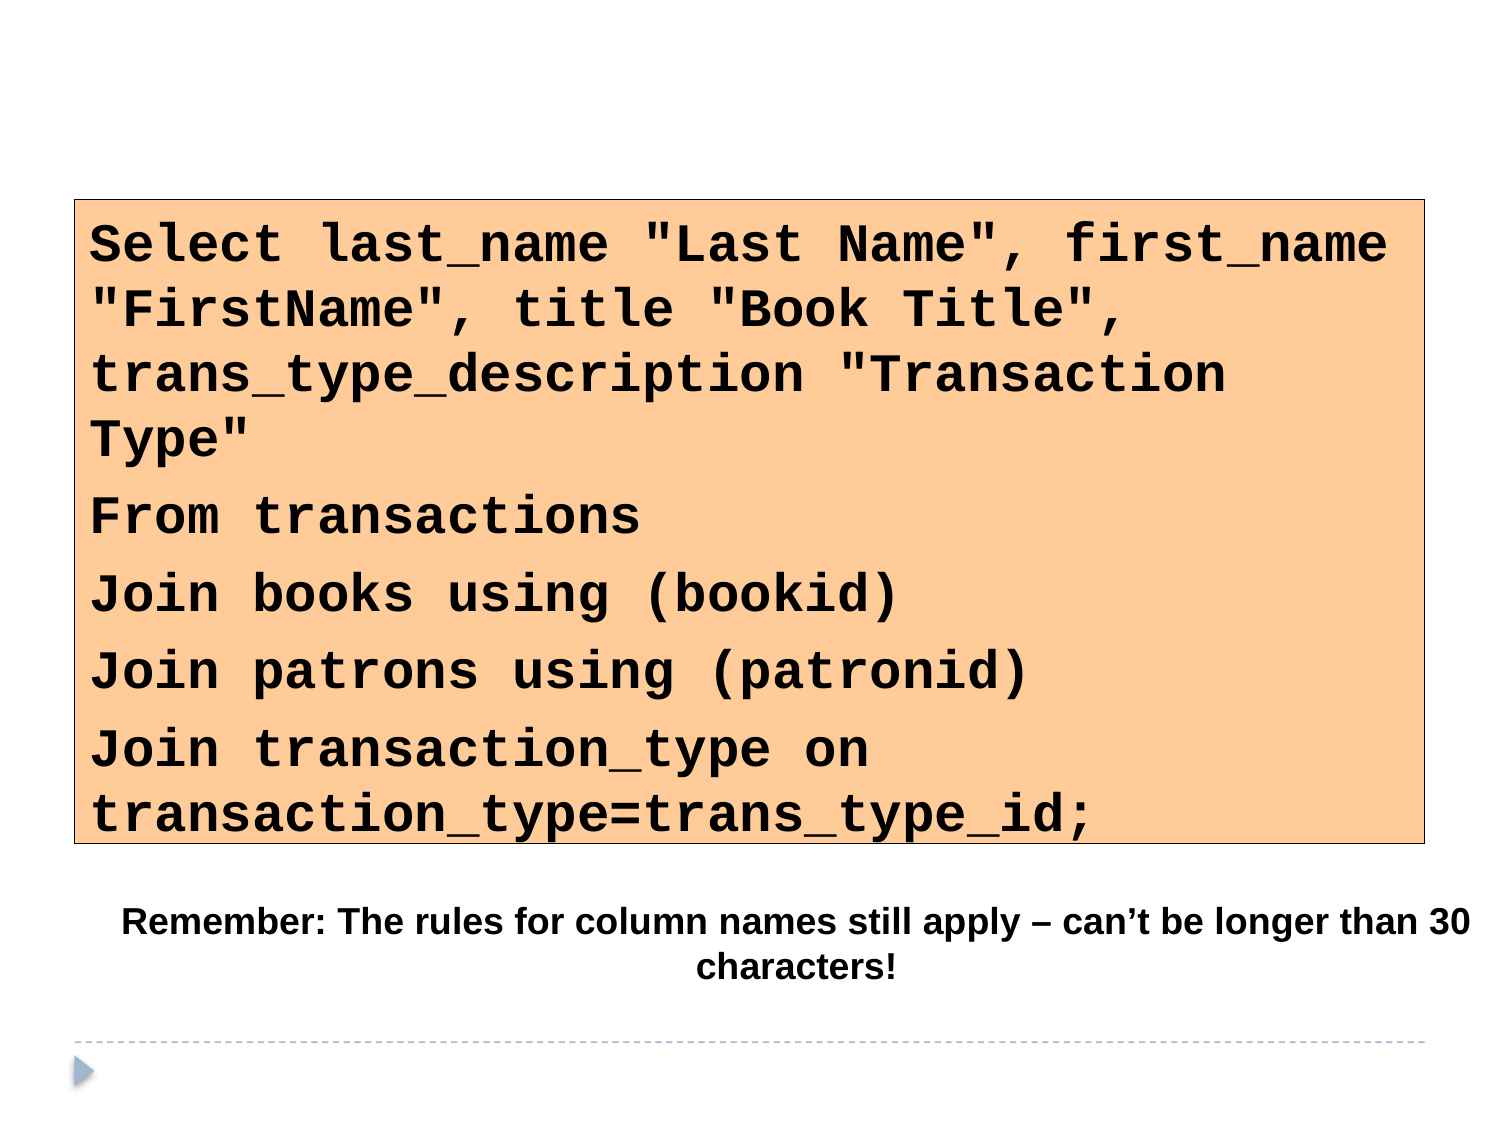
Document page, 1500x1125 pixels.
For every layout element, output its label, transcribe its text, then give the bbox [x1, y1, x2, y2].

text_box Select last_name "Last Name", first_name "FirstName", title "Book Title", trans_type_description "Transaction Type" From transactions Join books using (bookid) Join patrons using (patronid) Join transaction_type on transaction_type=trans_type_id; [74, 199, 1425, 844]
text_box Remember: The rules for column names still apply – can’t be longer than 30 characters! [74, 889, 1500, 995]
